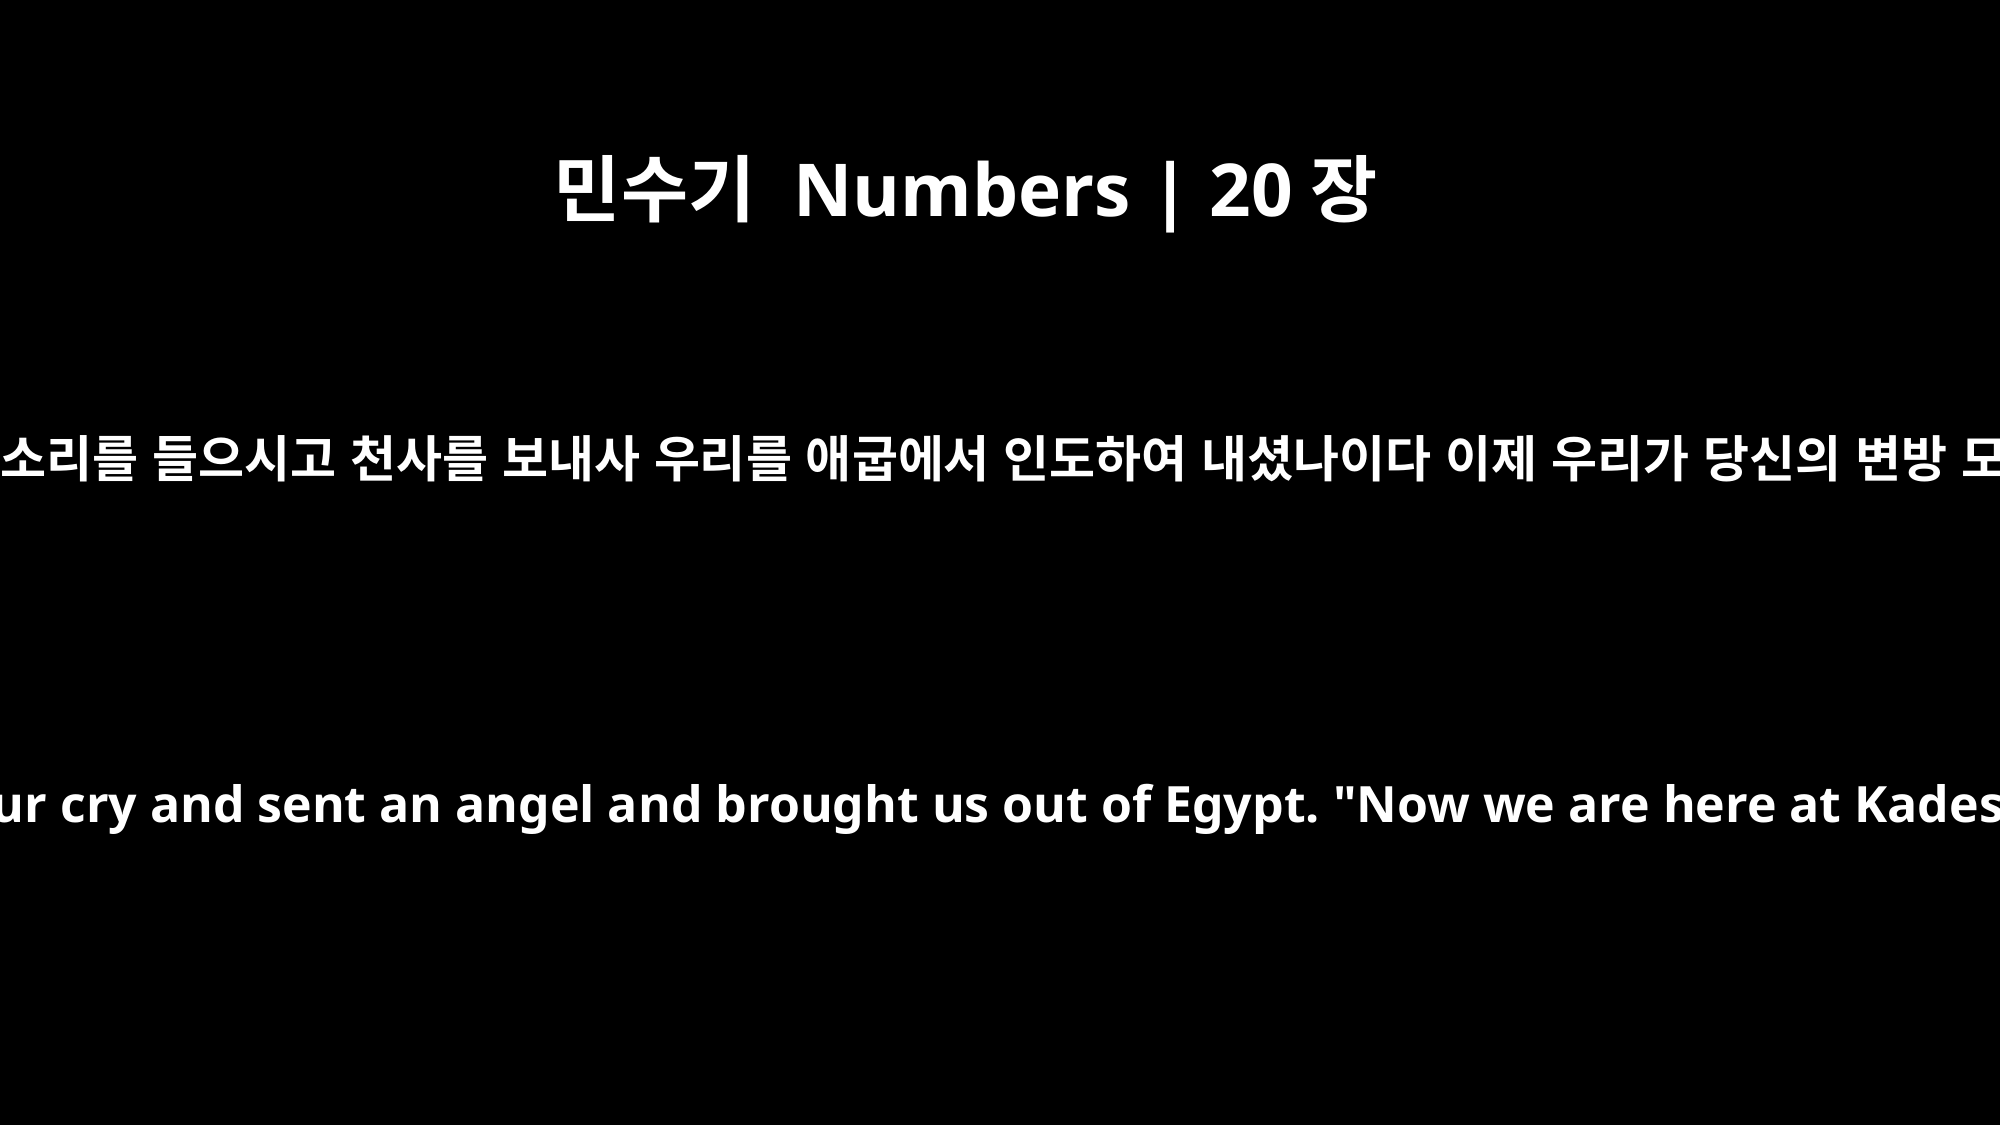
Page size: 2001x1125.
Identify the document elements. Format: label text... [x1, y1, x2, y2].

text_box 민수기 Numbers | 20장 [538, 136, 1393, 239]
text_box 16 우리가 여호와께 부르짖었더니 우리 소리를 들으시고 천사를 보내사 우리를 애굽에서 인도하여 내셨나이다 이제 우리가 당신의 변방 모퉁이 한 성읍 가데스에 있사오니 [0, 359, 2000, 495]
text_box but when we cried out to the LORD, he heard our cry and sent an angel and brought us out of Egypt. "Now we are here at Kadesh, a town on the edge of your territory. [0, 764, 2000, 840]
